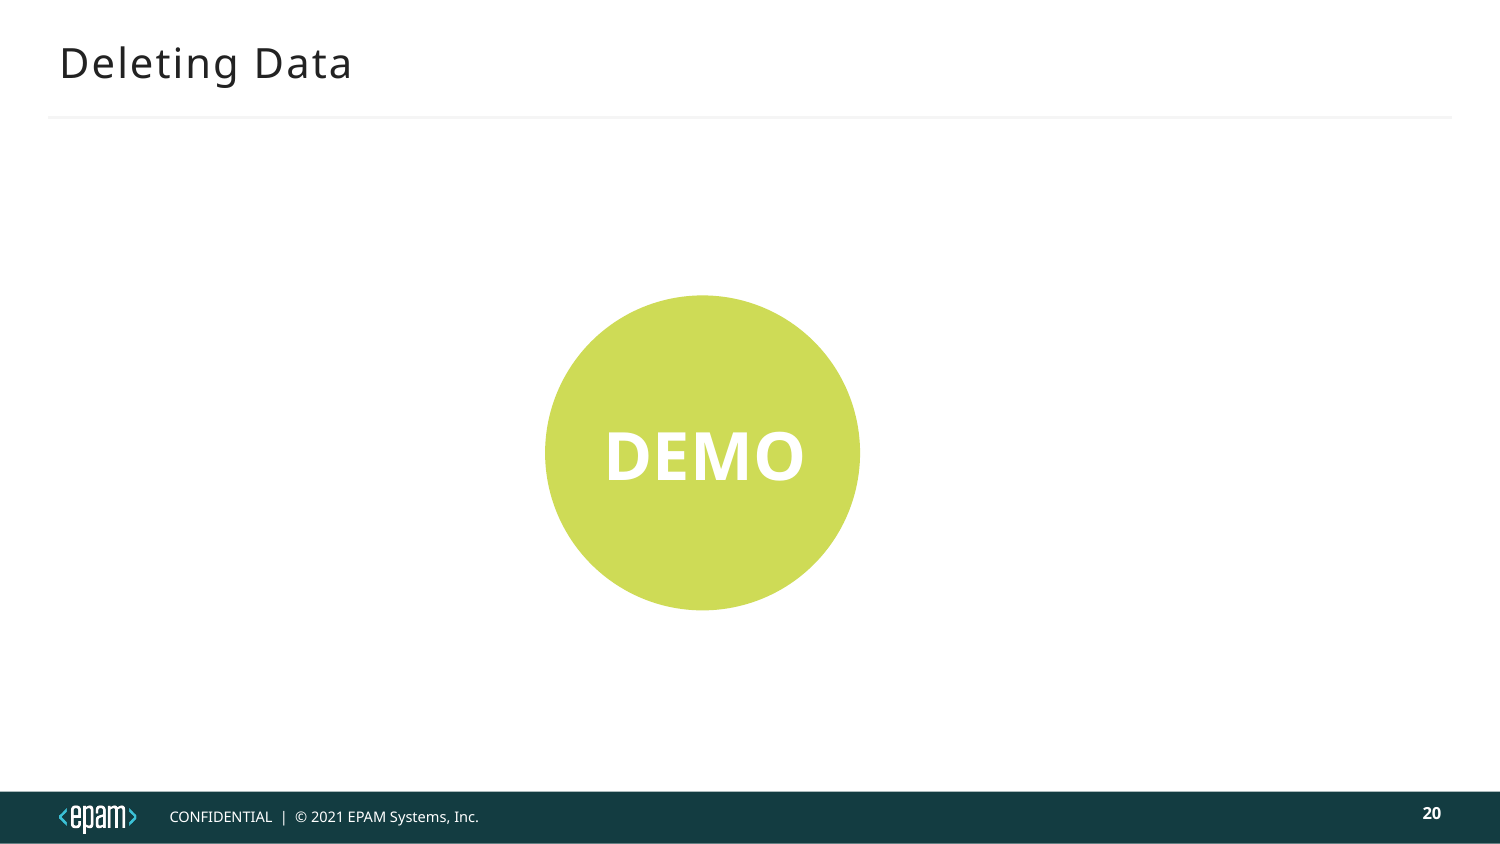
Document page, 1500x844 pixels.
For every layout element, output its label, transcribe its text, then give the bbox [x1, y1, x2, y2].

title Deleting Data [59, 37, 1442, 87]
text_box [545, 295, 866, 611]
slide_number 20 [1216, 791, 1442, 844]
